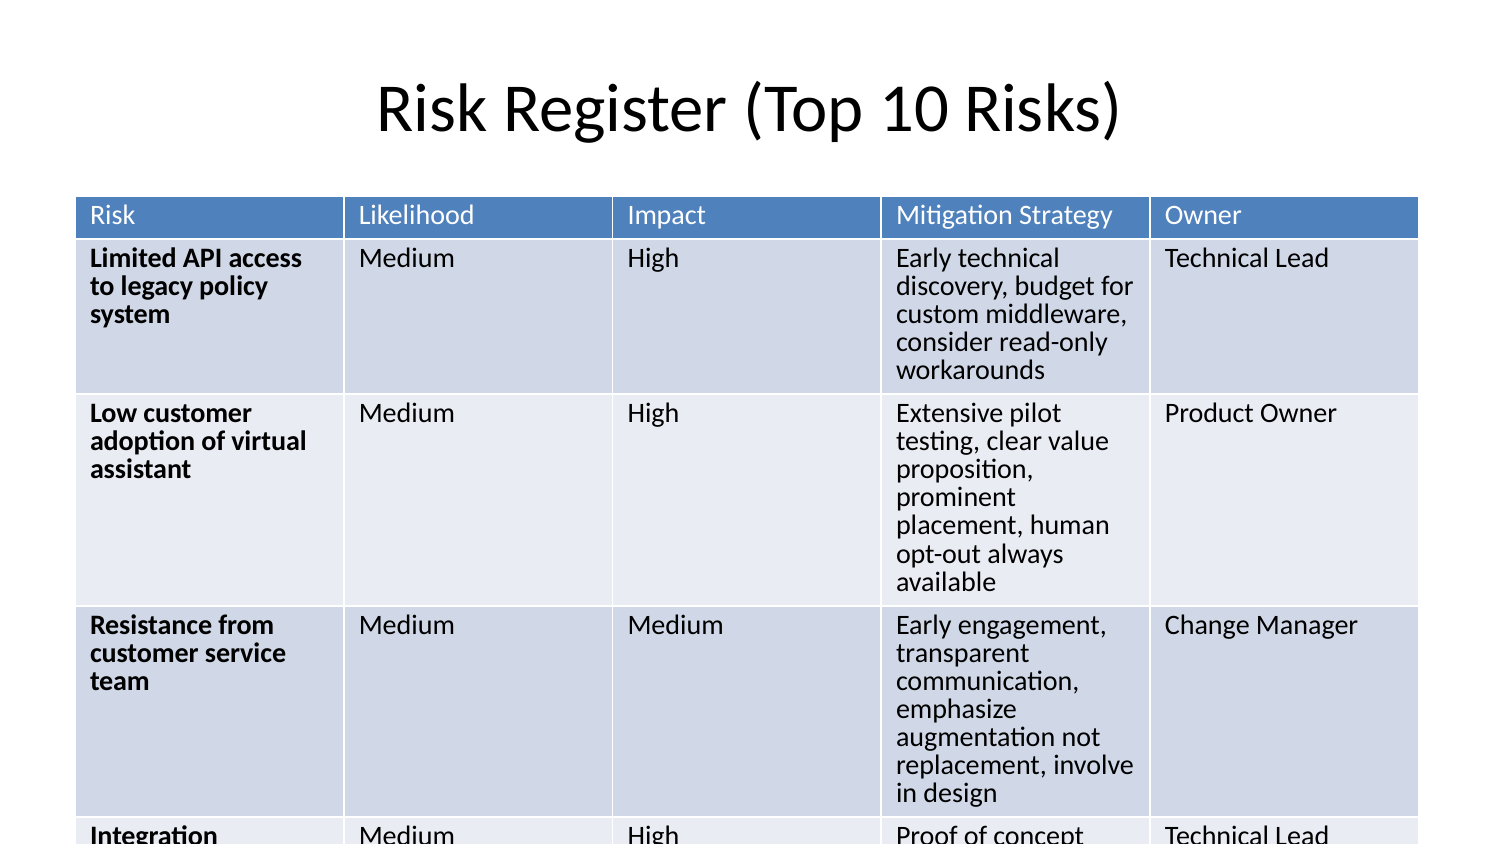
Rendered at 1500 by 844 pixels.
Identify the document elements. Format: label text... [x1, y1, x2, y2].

table_cell High [613, 395, 880, 605]
table_cell Low customer adoption of virtual assistant [76, 395, 343, 605]
table_header Risk [76, 197, 343, 238]
table_cell Early engagement, transparent communication, emphasize augmentation not replacement, involve in design [882, 607, 1149, 816]
table_cell Medium [345, 240, 612, 393]
table_cell Change Manager [1151, 607, 1418, 816]
table_header Owner [1151, 197, 1418, 238]
table_header Impact [613, 197, 880, 238]
table_cell High [613, 818, 880, 844]
table_cell Technical Lead [1151, 240, 1418, 393]
table_cell Extensive pilot testing, clear value proposition, prominent placement, human opt-out always available [882, 395, 1149, 605]
table_cell Product Owner [1151, 395, 1418, 605]
table_cell Limited API access to legacy policy system [76, 240, 343, 393]
table_header Mitigation Strategy [882, 197, 1149, 238]
table_cell High [613, 240, 880, 393]
table_cell Proof of concept validates integrations, Microsoft partner engagement, phased approach with fallbacks [882, 818, 1149, 844]
table_cell Resistance from customer service team [76, 607, 343, 816]
table_cell Technical Lead [1151, 818, 1418, 844]
table_cell Medium [345, 607, 612, 816]
table_header Likelihood [345, 197, 612, 238]
table_cell Integration complexity exceeds estimates [76, 818, 343, 844]
table_cell Medium [345, 818, 612, 844]
table_cell Medium [613, 607, 880, 816]
table_cell Medium [345, 395, 612, 605]
title Risk Register (Top 10 Risks) [75, 33, 1425, 175]
table_cell Early technical discovery, budget for custom middleware, consider read-only workarounds [882, 240, 1149, 393]
